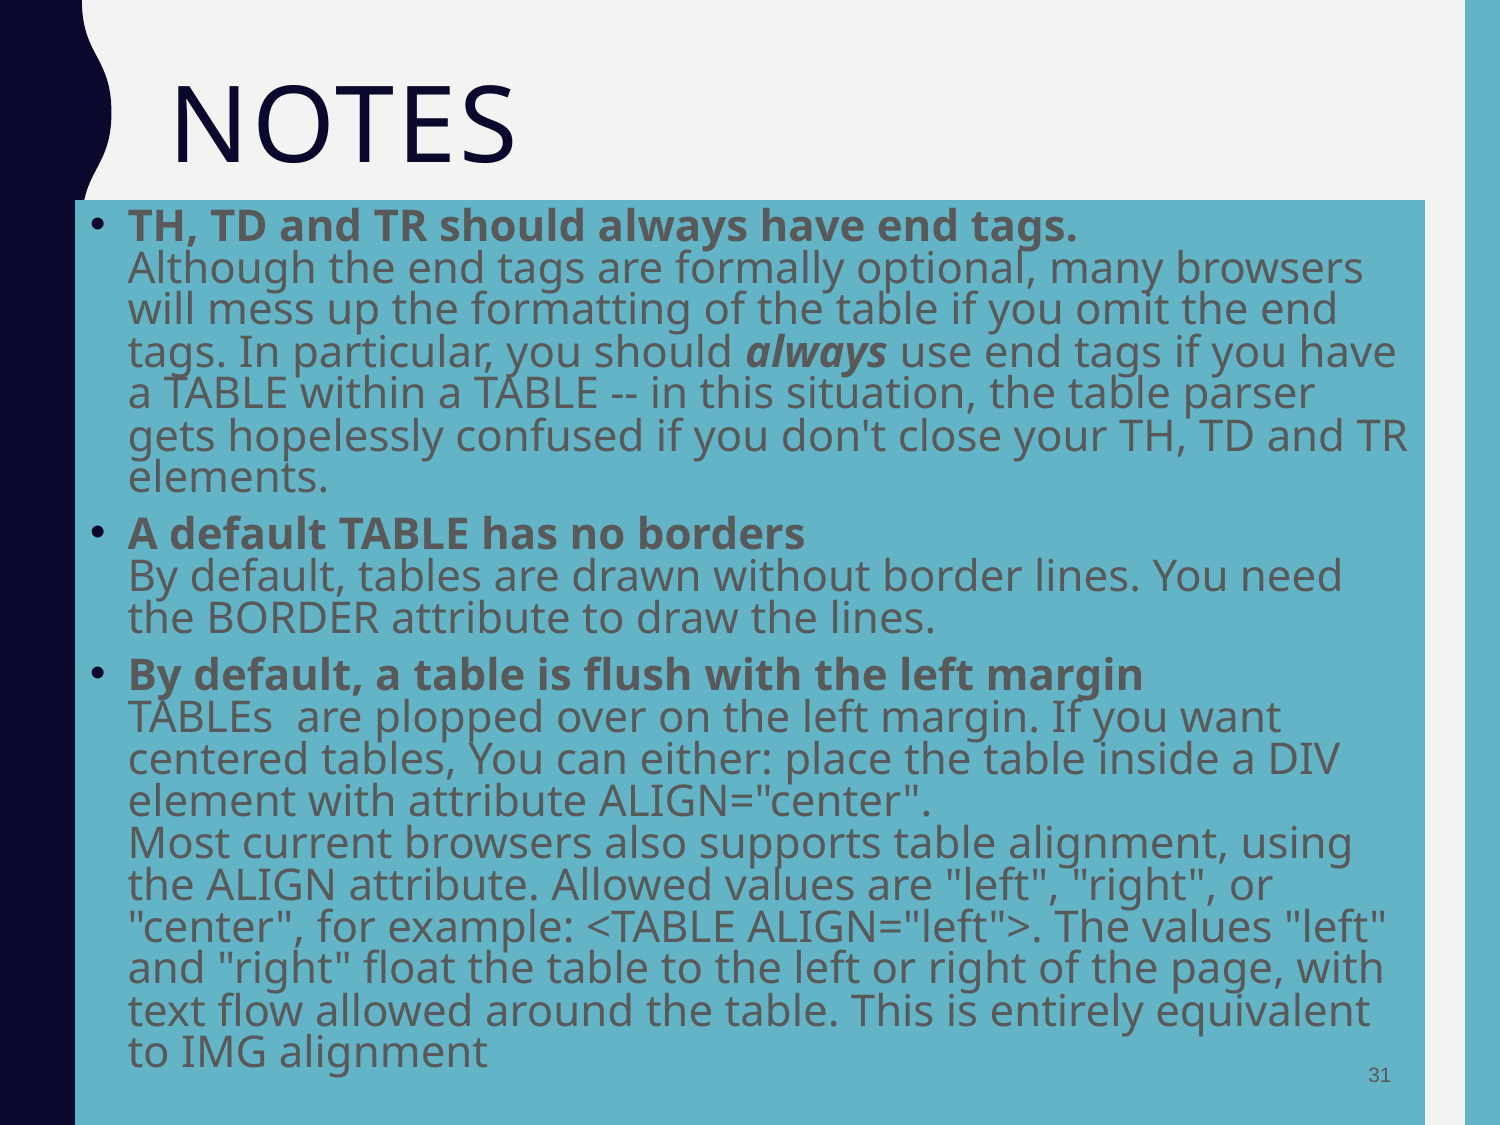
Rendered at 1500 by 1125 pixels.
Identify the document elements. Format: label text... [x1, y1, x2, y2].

title Notes [153, 62, 1407, 308]
list TH, TD and TR should always have end tags. Although the end tags are formally optional, many browsers will mess up the formatting of the table if you omit the end tags. In particular, you should always use end tags if you have a TABLE within a TABLE -- in this situation, the table parser gets hopelessly confused if you don't close your TH, TD and TR elements. A default TABLE has no borders By default, tables are drawn without border lines. You need the BORDER attribute to draw the lines. By default, a table is flush with the left margin TABLEs are plopped over on the left margin. If you want centered tables, You can either: place the table inside a DIV element with attribute ALIGN="center". Most current browsers also supports table alignment, using the ALIGN attribute. Allowed values are "left", "right", or "center", for example: <TABLE ALIGN="left">. The values "left" and "right" float the table to the left or right of the page, with text flow allowed around the table. This is entirely equivalent to IMG alignment [75, 200, 1425, 1125]
slide_number 31 [1059, 1045, 1407, 1103]
